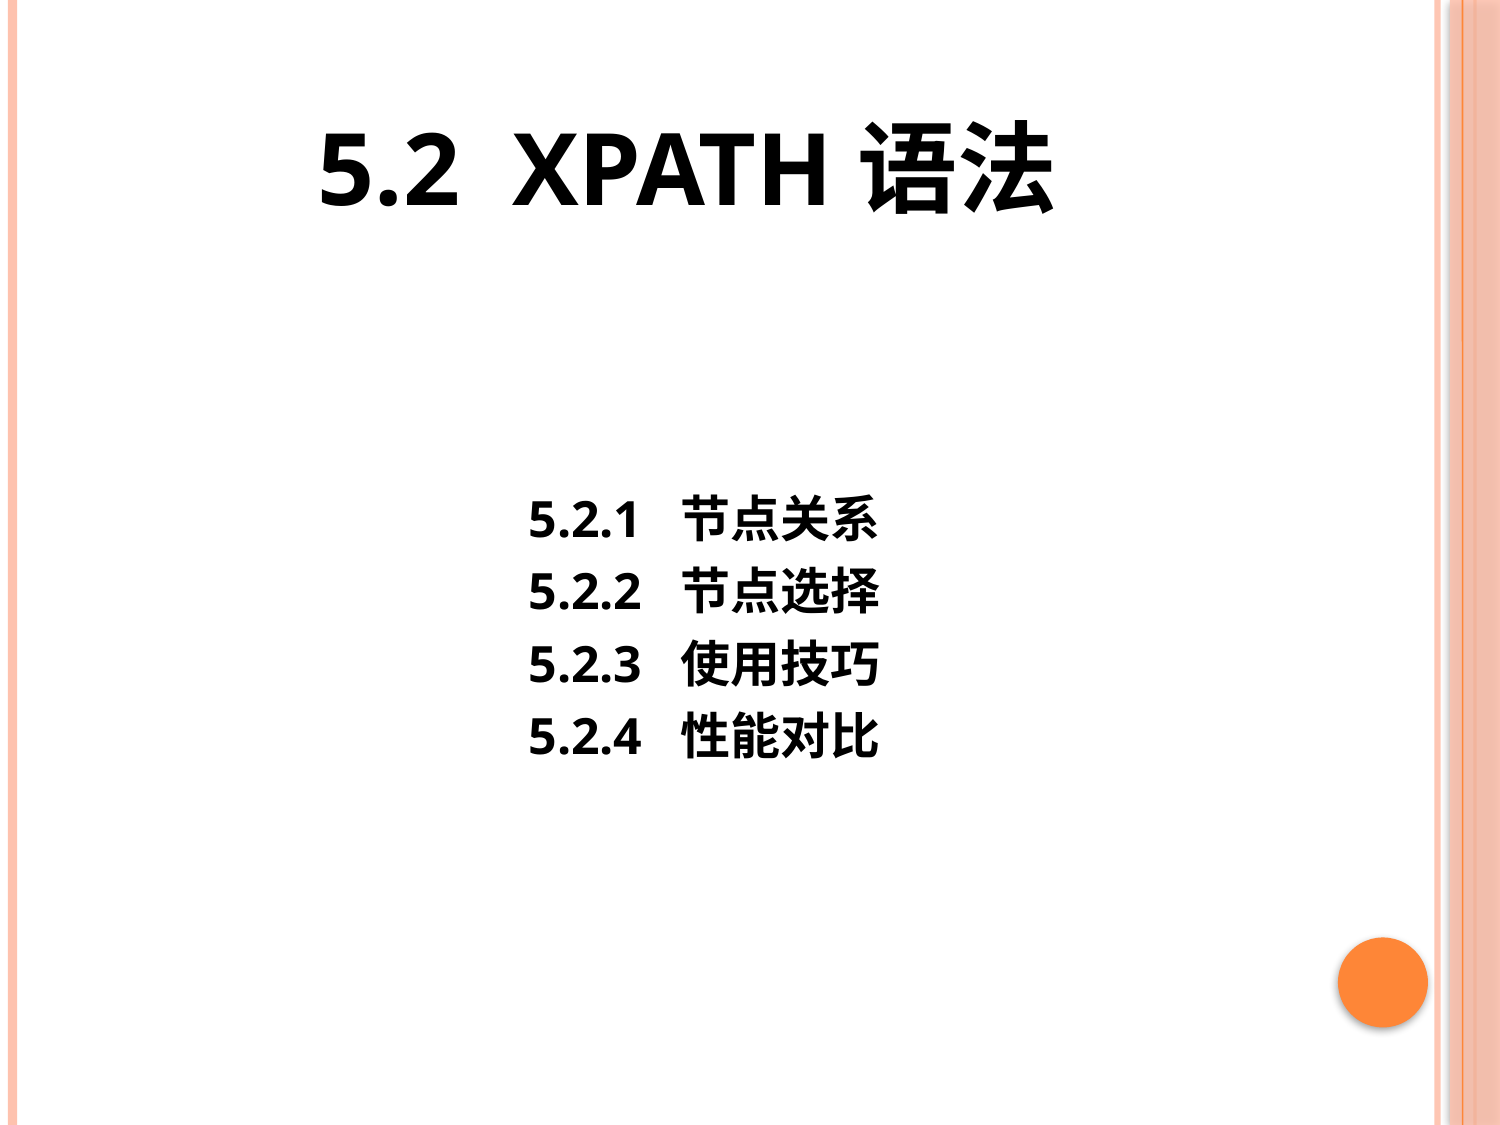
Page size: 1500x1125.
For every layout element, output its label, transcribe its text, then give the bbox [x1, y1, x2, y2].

title 5.2 Xpath语法 [75, 45, 1300, 233]
list 5.2.1 节点关系 5.2.2 节点选择 5.2.3 使用技巧 5.2.4 性能对比 [513, 479, 1300, 1062]
